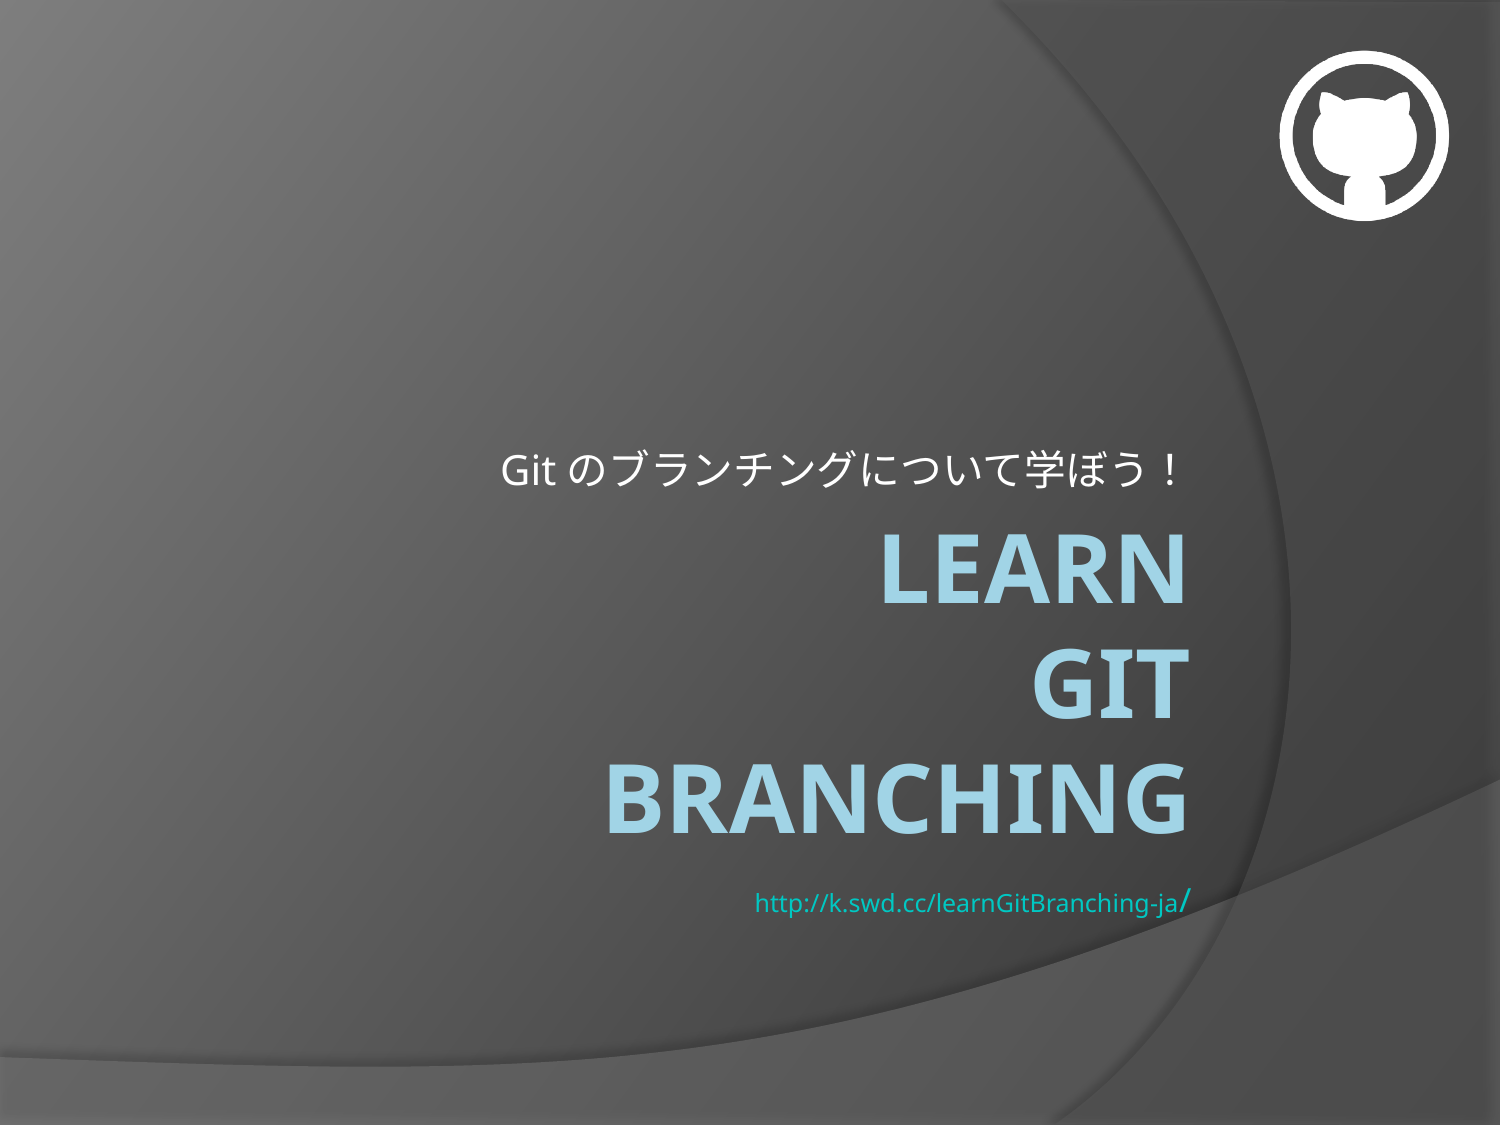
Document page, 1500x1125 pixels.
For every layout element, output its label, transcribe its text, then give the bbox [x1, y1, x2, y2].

subtitle Gitのブランチングについて学ぼう！ [135, 385, 1199, 494]
title Learn Git Branching [135, 500, 1199, 857]
picture [1228, 0, 1500, 272]
text_box http://k.swd.cc/learnGitBranching-ja/ [100, 857, 1199, 925]
